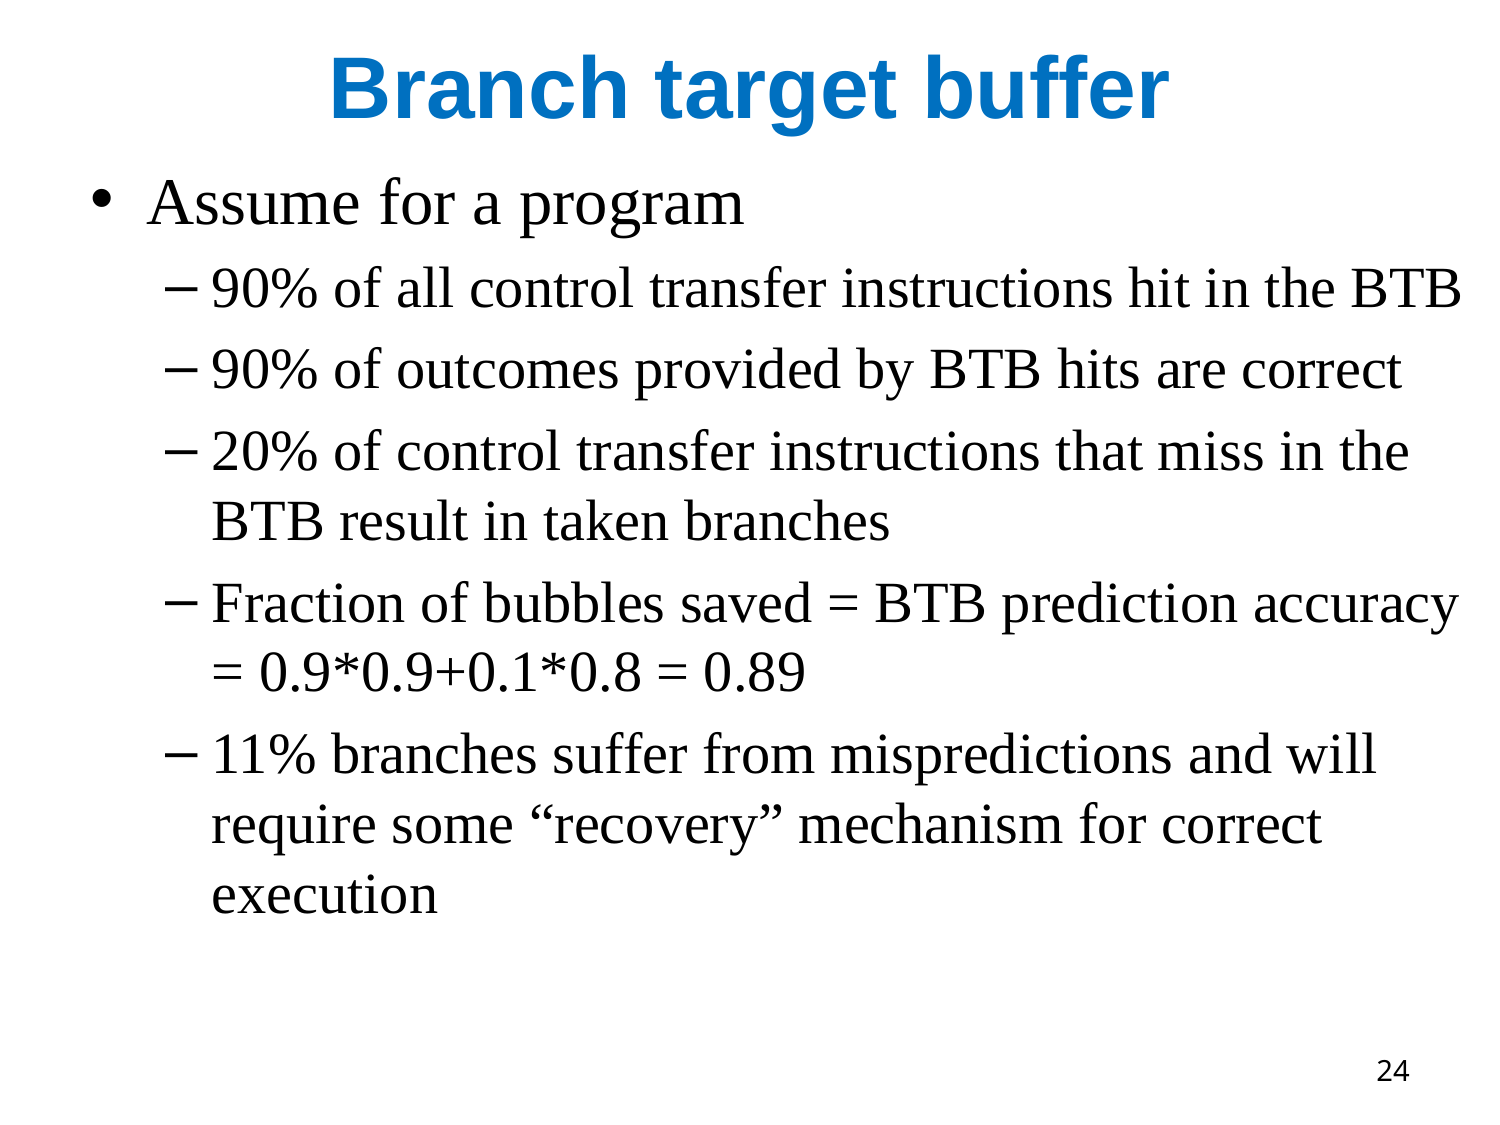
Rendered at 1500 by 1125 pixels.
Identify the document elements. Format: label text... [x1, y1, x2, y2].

list Assume for a program 90% of all control transfer instructions hit in the BTB 90% of outcomes provided by BTB hits are correct 20% of control transfer instructions that miss in the BTB result in taken branches Fraction of bubbles saved = BTB prediction accuracy = 0.9*0.9+0.1*0.8 = 0.89 11% branches suffer from mispredictions and will require some “recovery” mechanism for correct execution [75, 149, 1500, 1063]
title Branch target buffer [0, 16, 1500, 150]
slide_number 24 [1074, 1063, 1425, 1103]
